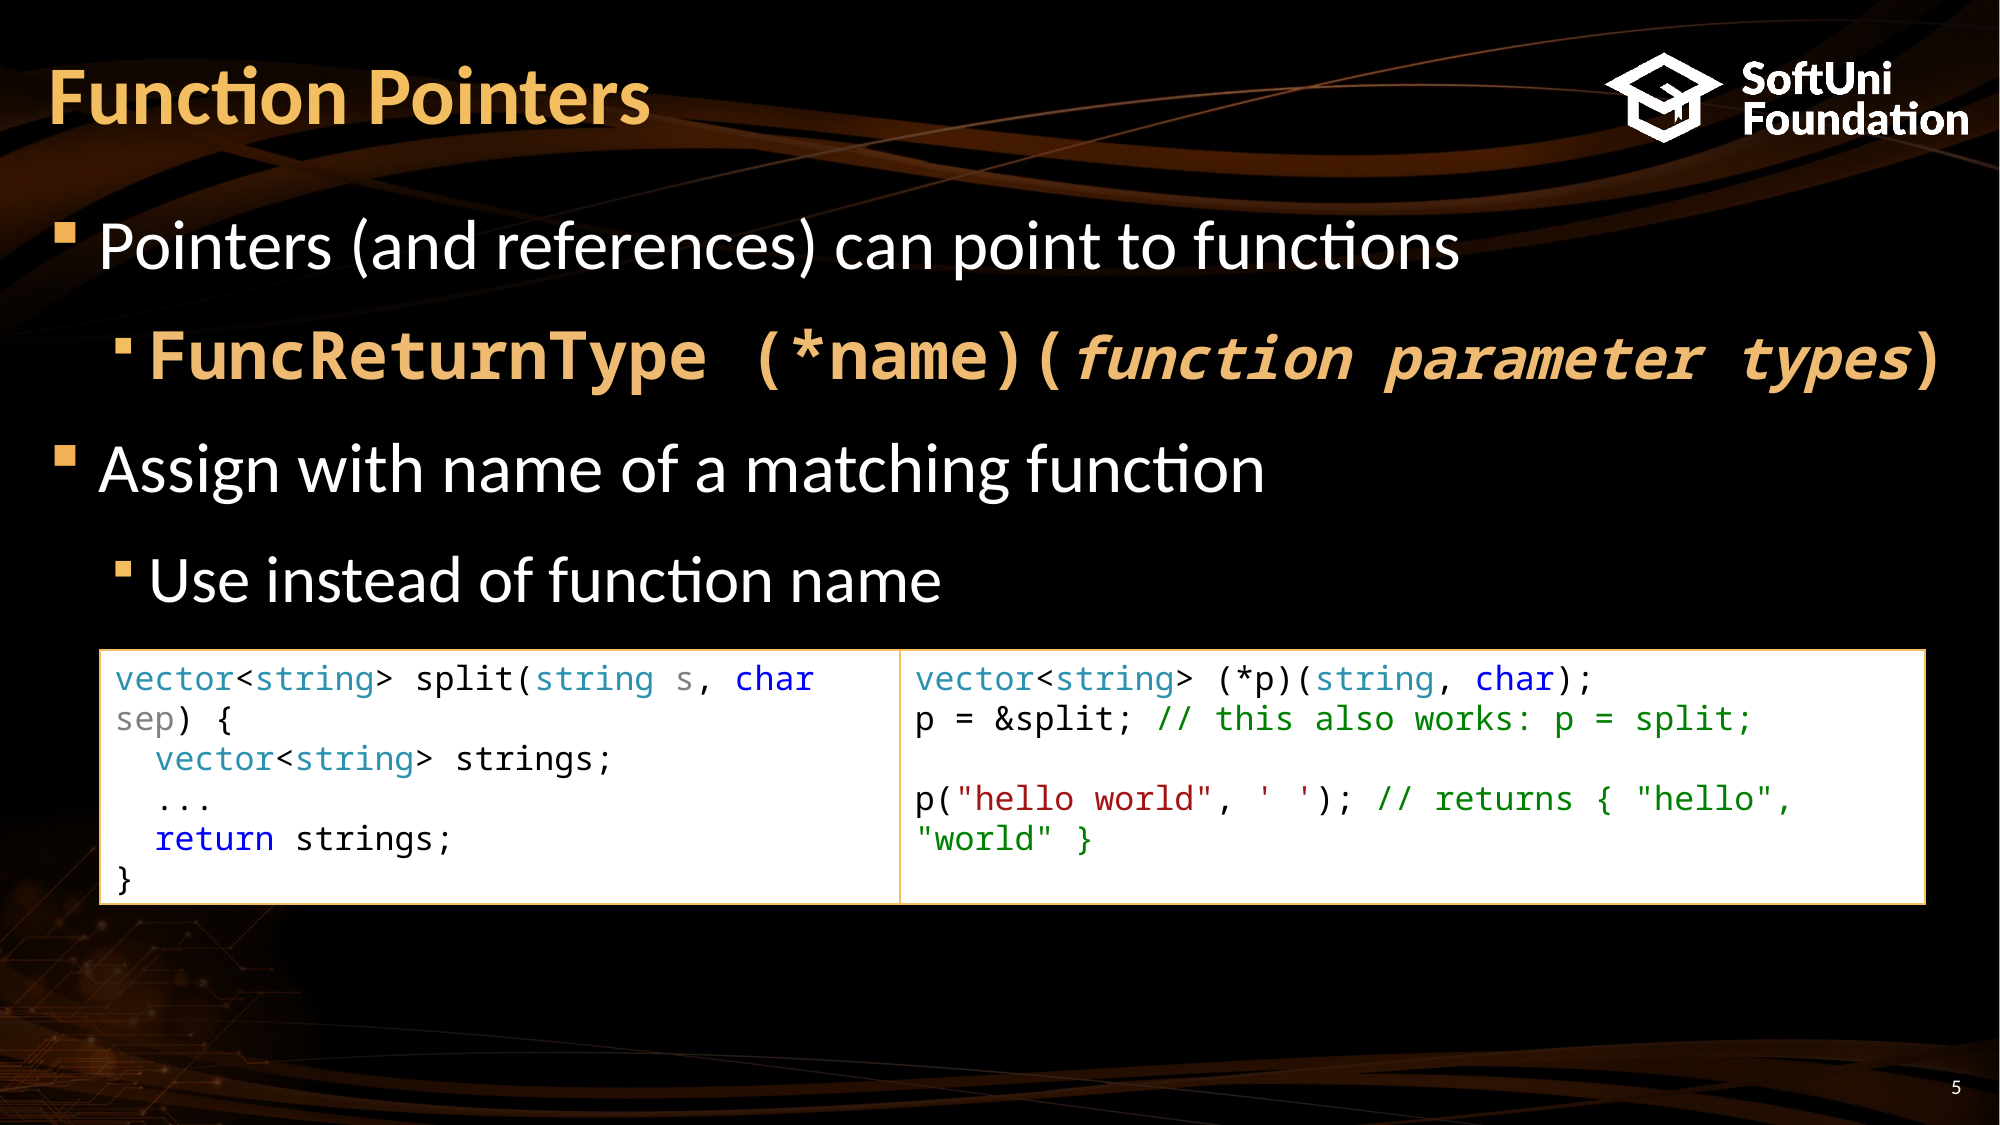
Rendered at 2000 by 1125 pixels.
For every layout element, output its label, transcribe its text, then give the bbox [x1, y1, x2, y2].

picture [0, 0, 2000, 1125]
text_box vector<string> split(string s, char sep) { vector<string> strings; ... return strings; } [99, 649, 901, 905]
list Pointers (and references) can point to functions FuncReturnType (*name)(function parameter types) Assign with name of a matching function Use instead of function name [31, 188, 1968, 1103]
text_box vector<string> (*p)(string, char); p = &split; // this also works: p = split; p("hello world", ' '); // returns { "hello", "world" } [901, 649, 1926, 905]
title Function Pointers [30, 6, 1602, 189]
